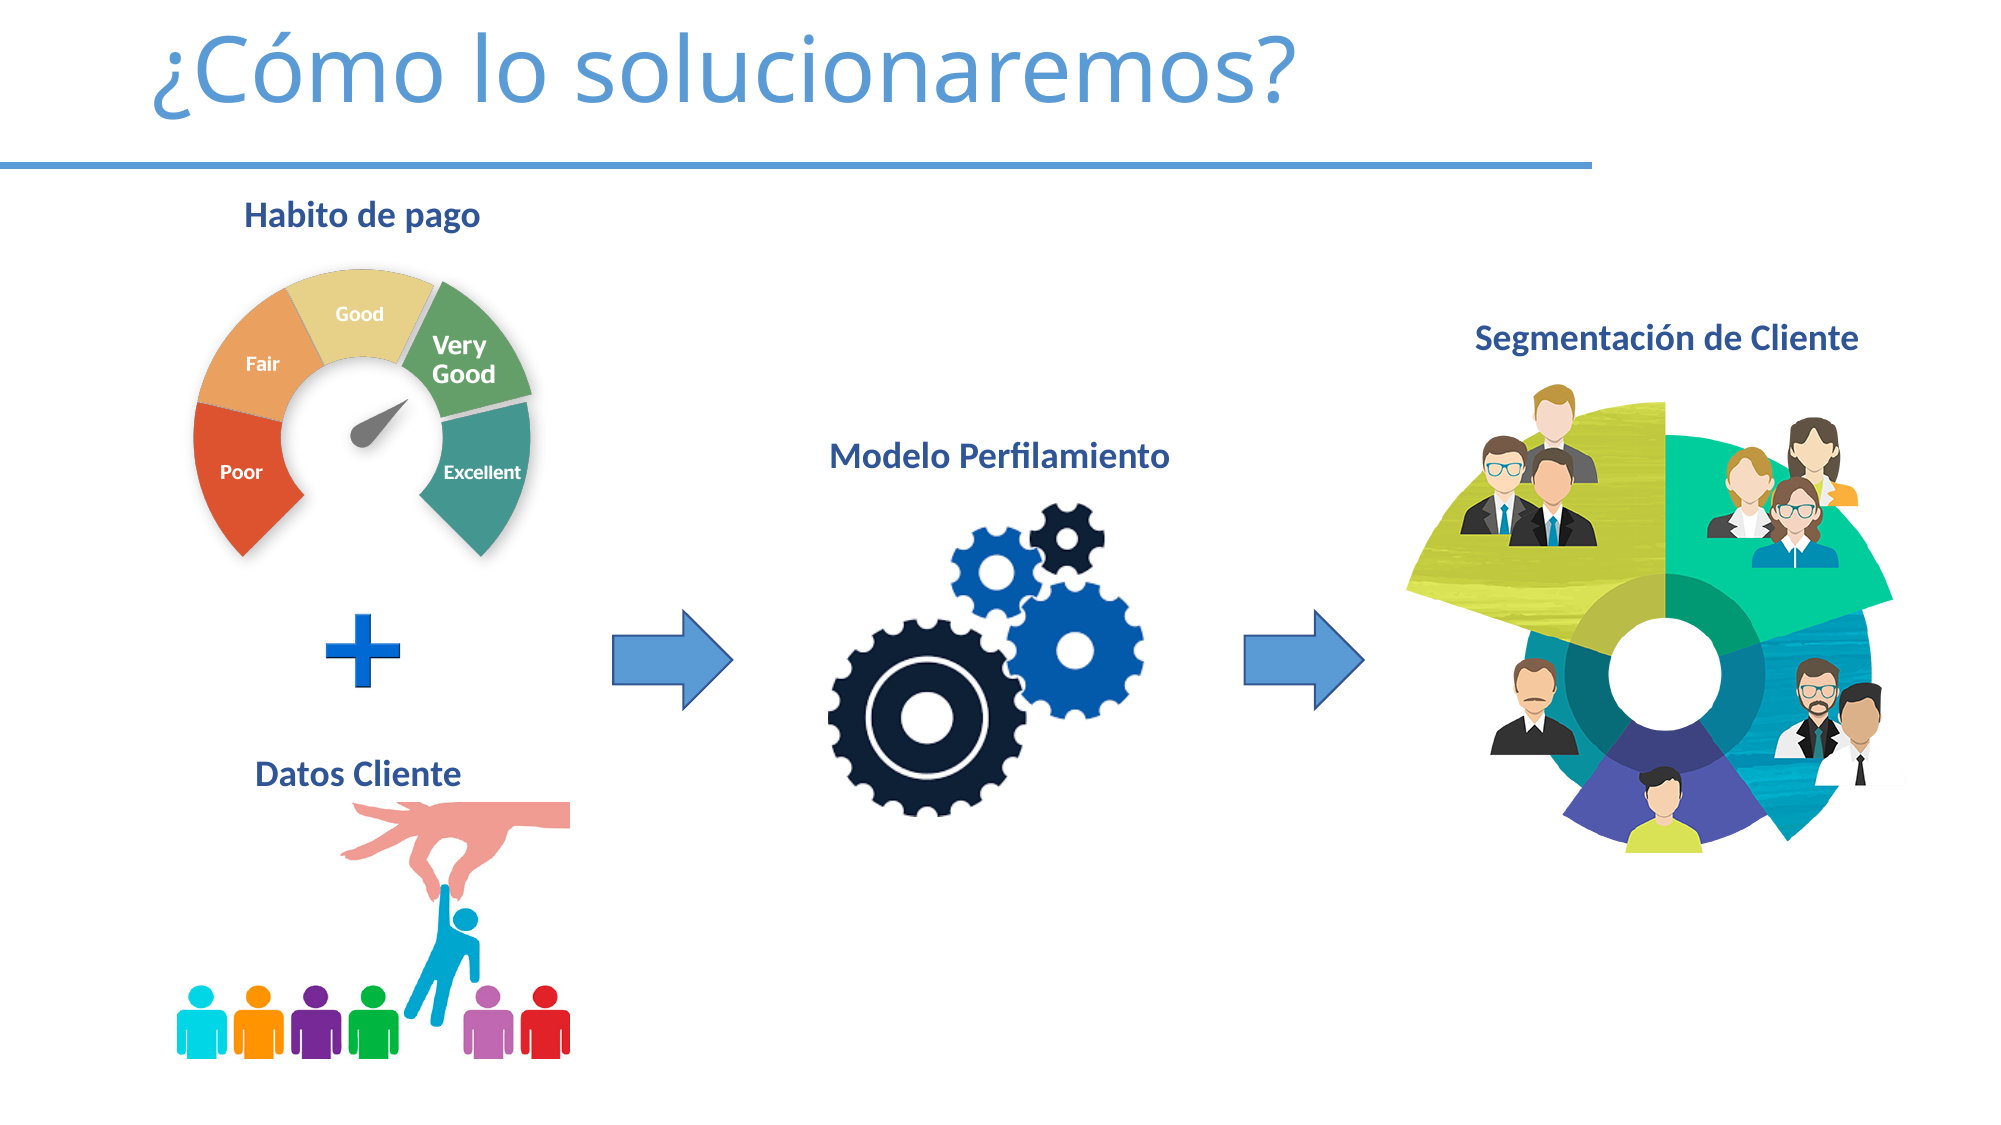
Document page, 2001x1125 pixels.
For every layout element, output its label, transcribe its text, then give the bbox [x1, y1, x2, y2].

text_box [612, 608, 734, 712]
text_box Segmentación de Cliente [1437, 305, 1906, 366]
text_box [1243, 608, 1366, 712]
picture [1404, 383, 1906, 853]
title ¿Cómo lo solucionaremos? [137, 14, 1863, 131]
picture [323, 611, 403, 690]
text_box Modelo Perfilamiento [813, 423, 1187, 484]
picture [177, 802, 570, 1059]
picture [828, 503, 1172, 817]
text_box Habito de pago [220, 182, 506, 240]
picture [179, 240, 546, 586]
text_box Datos Cliente [220, 741, 506, 802]
